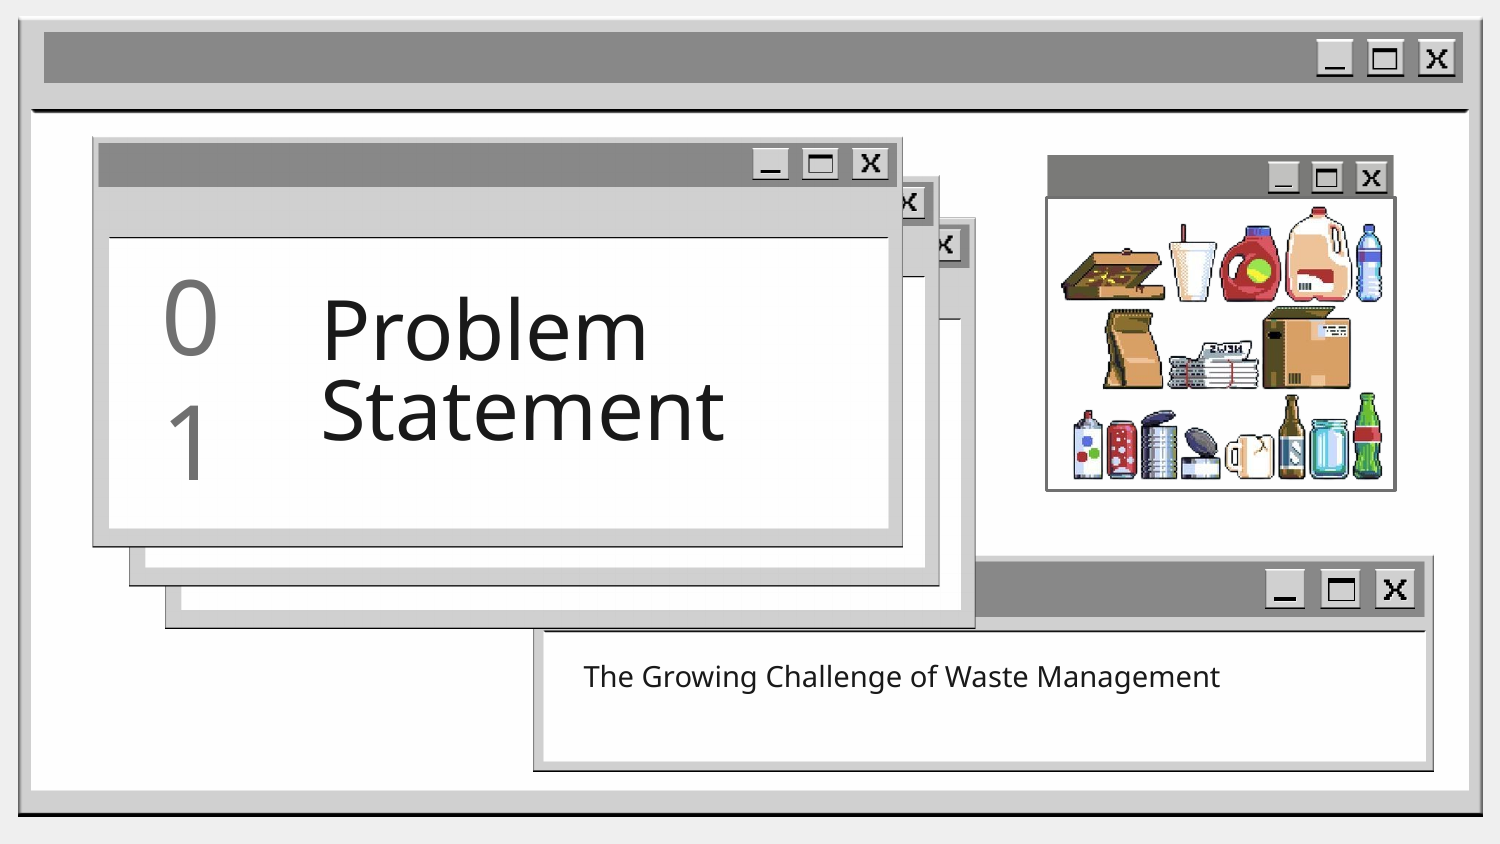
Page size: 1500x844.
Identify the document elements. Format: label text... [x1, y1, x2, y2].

title 01 [127, 313, 256, 439]
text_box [1047, 155, 1394, 198]
picture [13, 12, 1487, 821]
subtitle The Growing Challenge of Waste Management [568, 642, 1418, 752]
title Problem Statement [305, 251, 873, 501]
